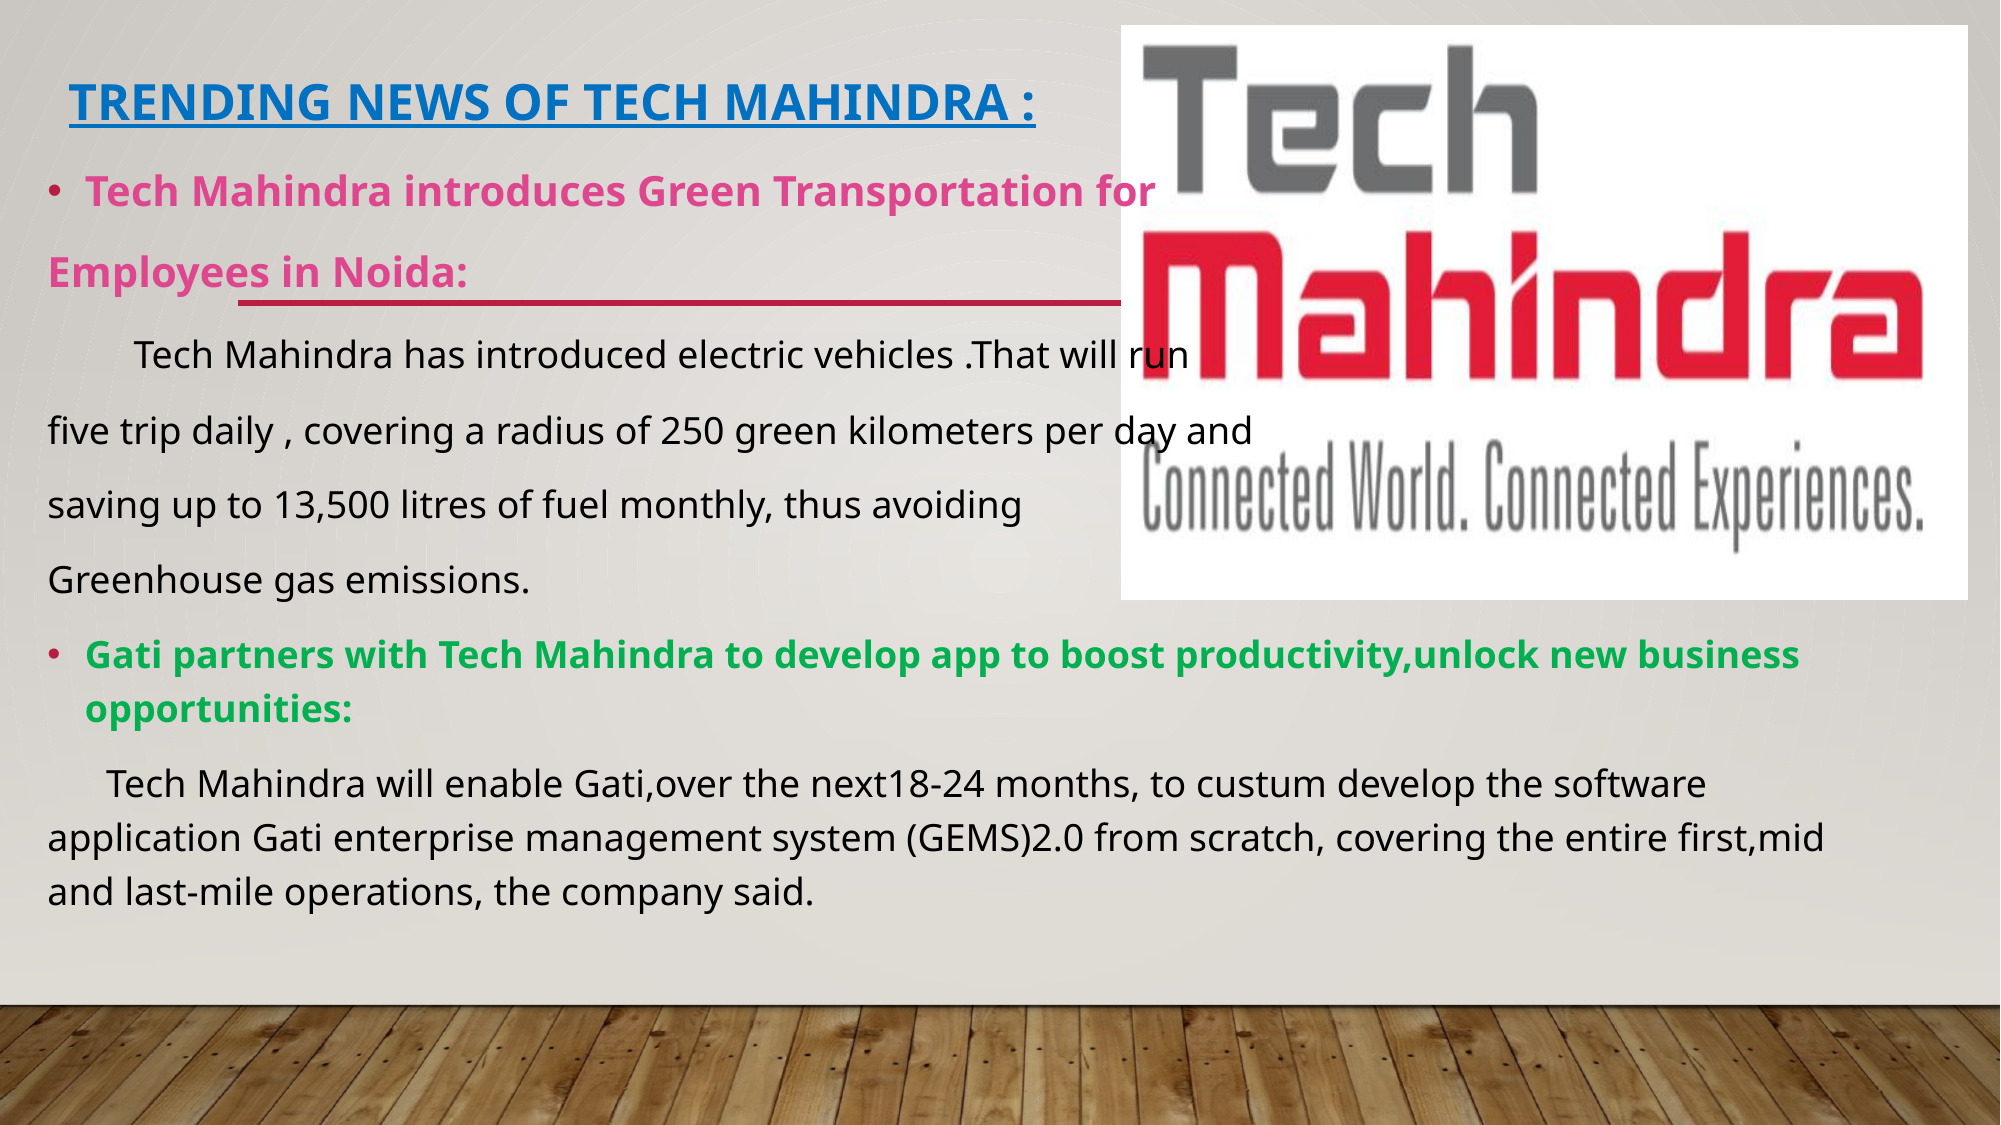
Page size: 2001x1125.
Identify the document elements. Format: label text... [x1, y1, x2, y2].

list Tech Mahindra introduces Green Transportation for Employees in Noida: Tech Mahindra has introduced electric vehicles .That will run five trip daily , covering a radius of 250 green kilometers per day and saving up to 13,500 litres of fuel monthly, thus avoiding Greenhouse gas emissions. Gati partners with Tech Mahindra to develop app to boost productivity,unlock new business opportunities: Tech Mahindra will enable Gati,over the next18-24 months, to custum develop the software application Gati enterprise management system (GEMS)2.0 from scratch, covering the entire first,mid and last-mile operations, the company said. [32, 147, 1907, 978]
picture [1121, 25, 1968, 600]
picture [0, 1005, 2000, 1125]
title Trending news of tech Mahindra : [53, 69, 1121, 147]
